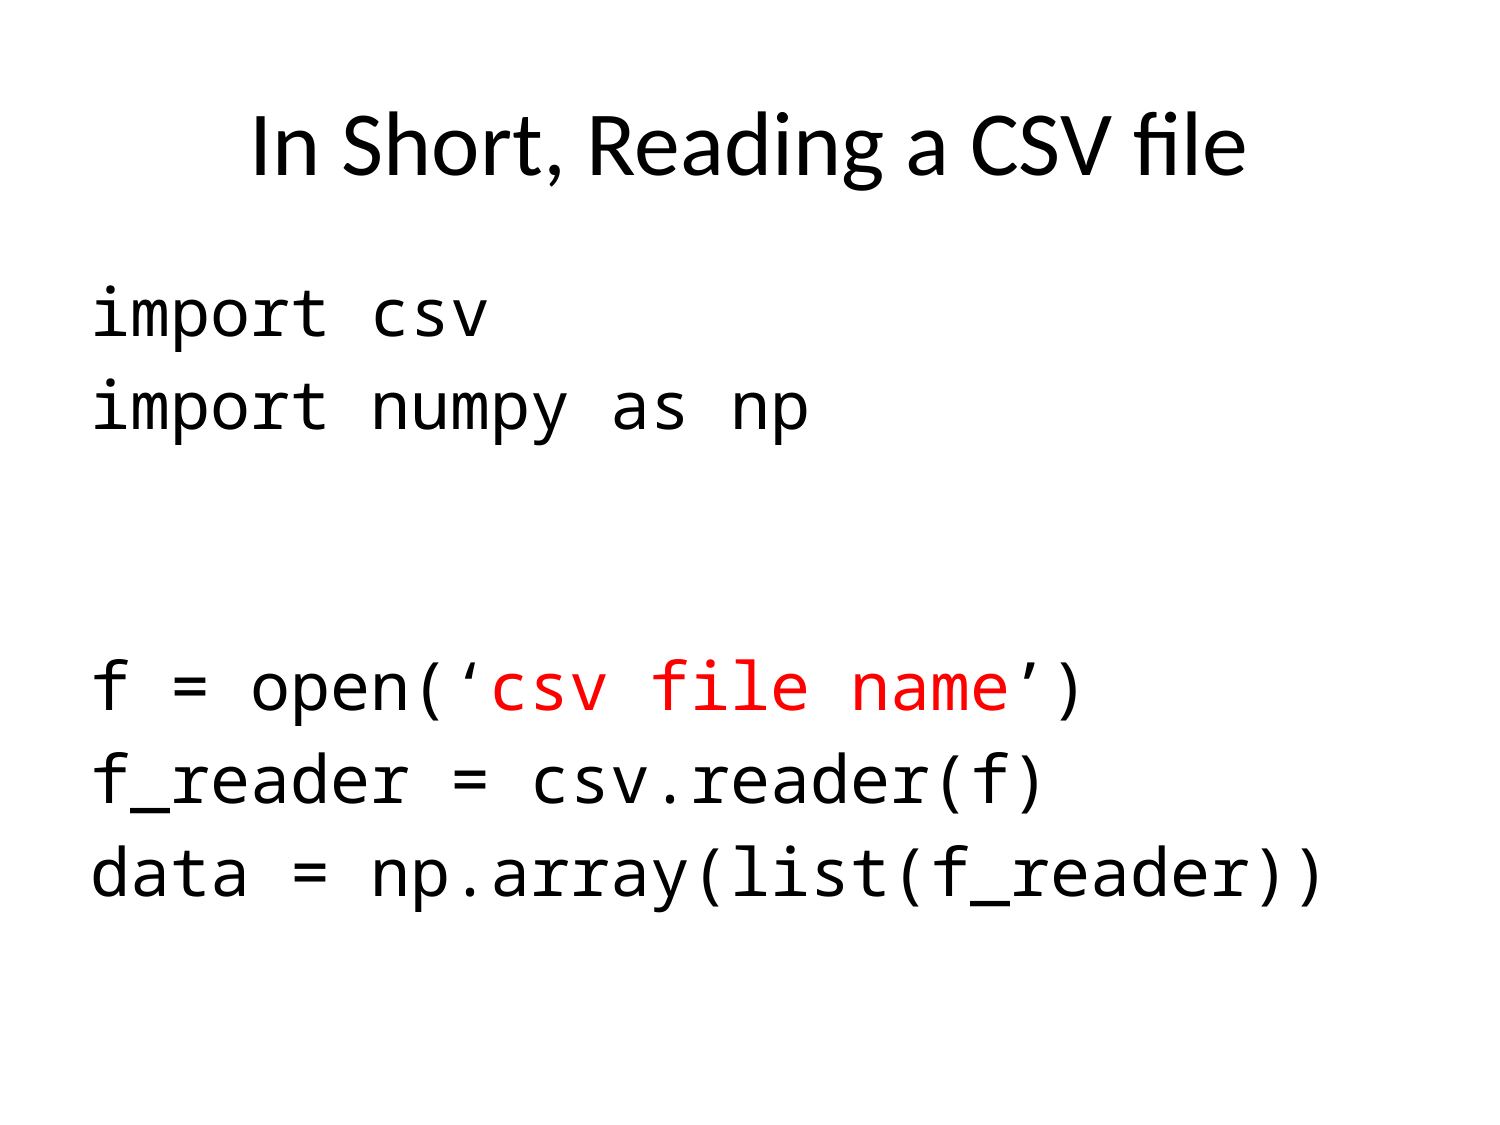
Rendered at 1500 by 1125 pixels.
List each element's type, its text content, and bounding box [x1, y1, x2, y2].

title In Short, Reading a CSV file [75, 45, 1425, 233]
list import csv import numpy as np f = open(‘csv file name’) f_reader = csv.reader(f) data = np.array(list(f_reader)) [75, 262, 1425, 1005]
